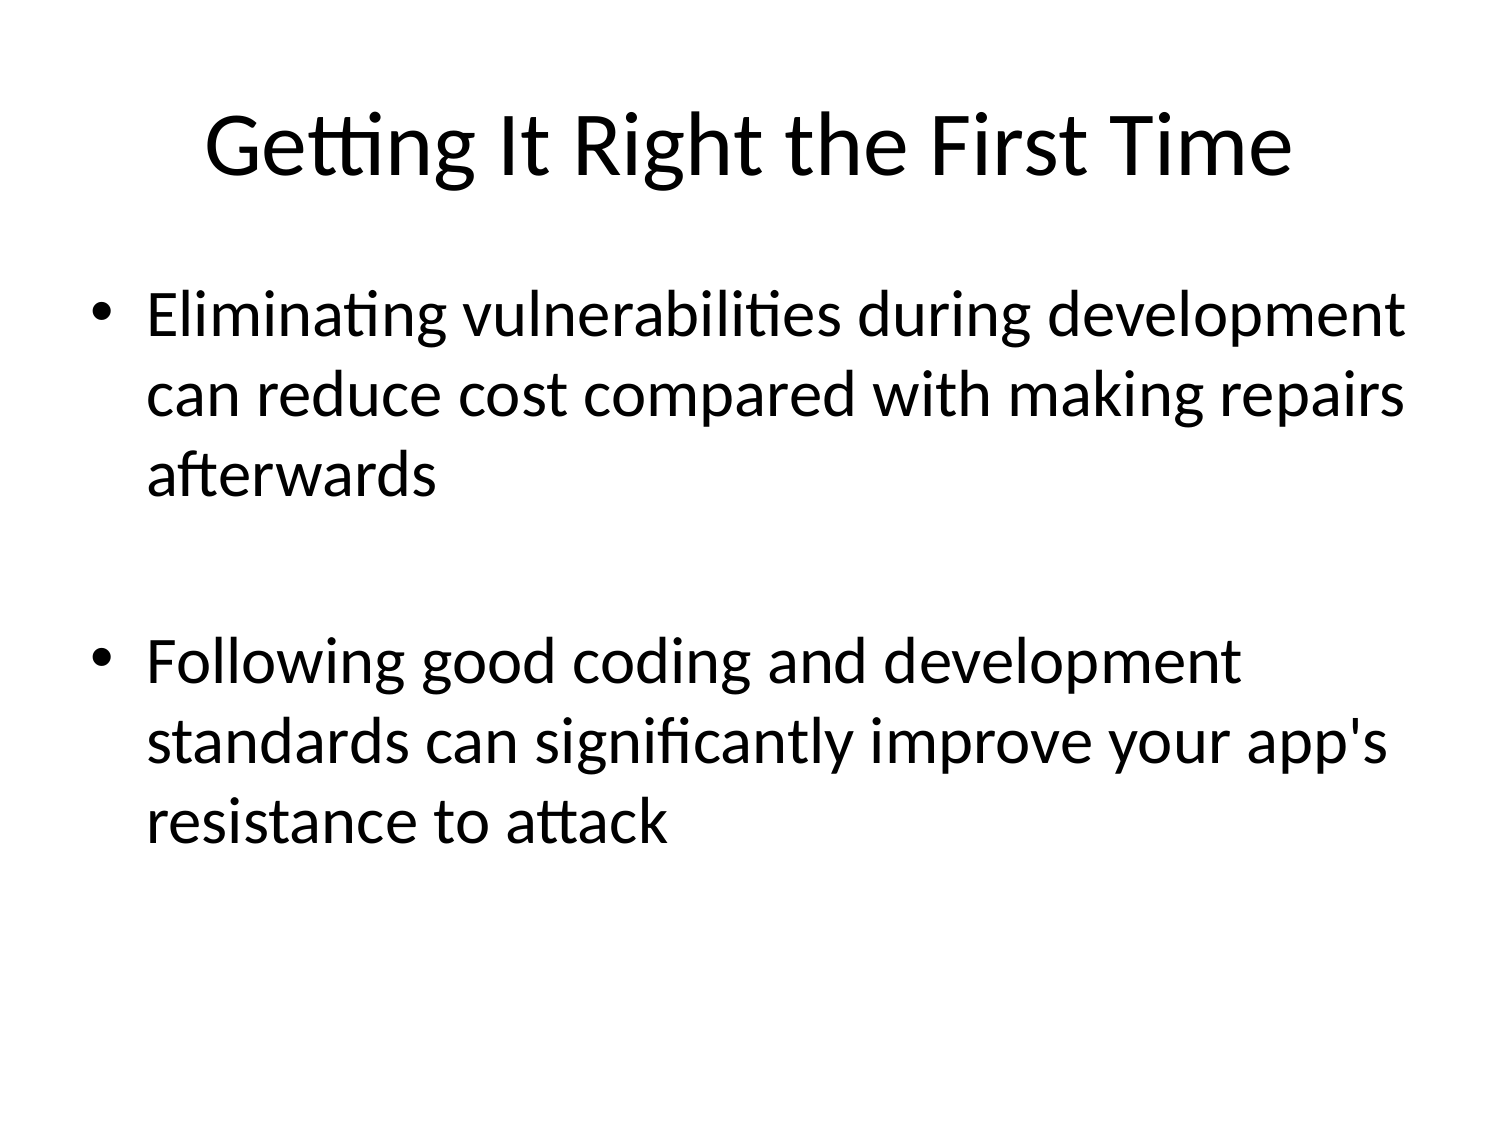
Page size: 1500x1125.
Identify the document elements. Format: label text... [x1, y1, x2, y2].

list Eliminating vulnerabilities during development can reduce cost compared with making repairs afterwards Following good coding and development standards can significantly improve your app's resistance to attack [74, 262, 1426, 1006]
title Getting It Right the First Time [74, 44, 1426, 233]
